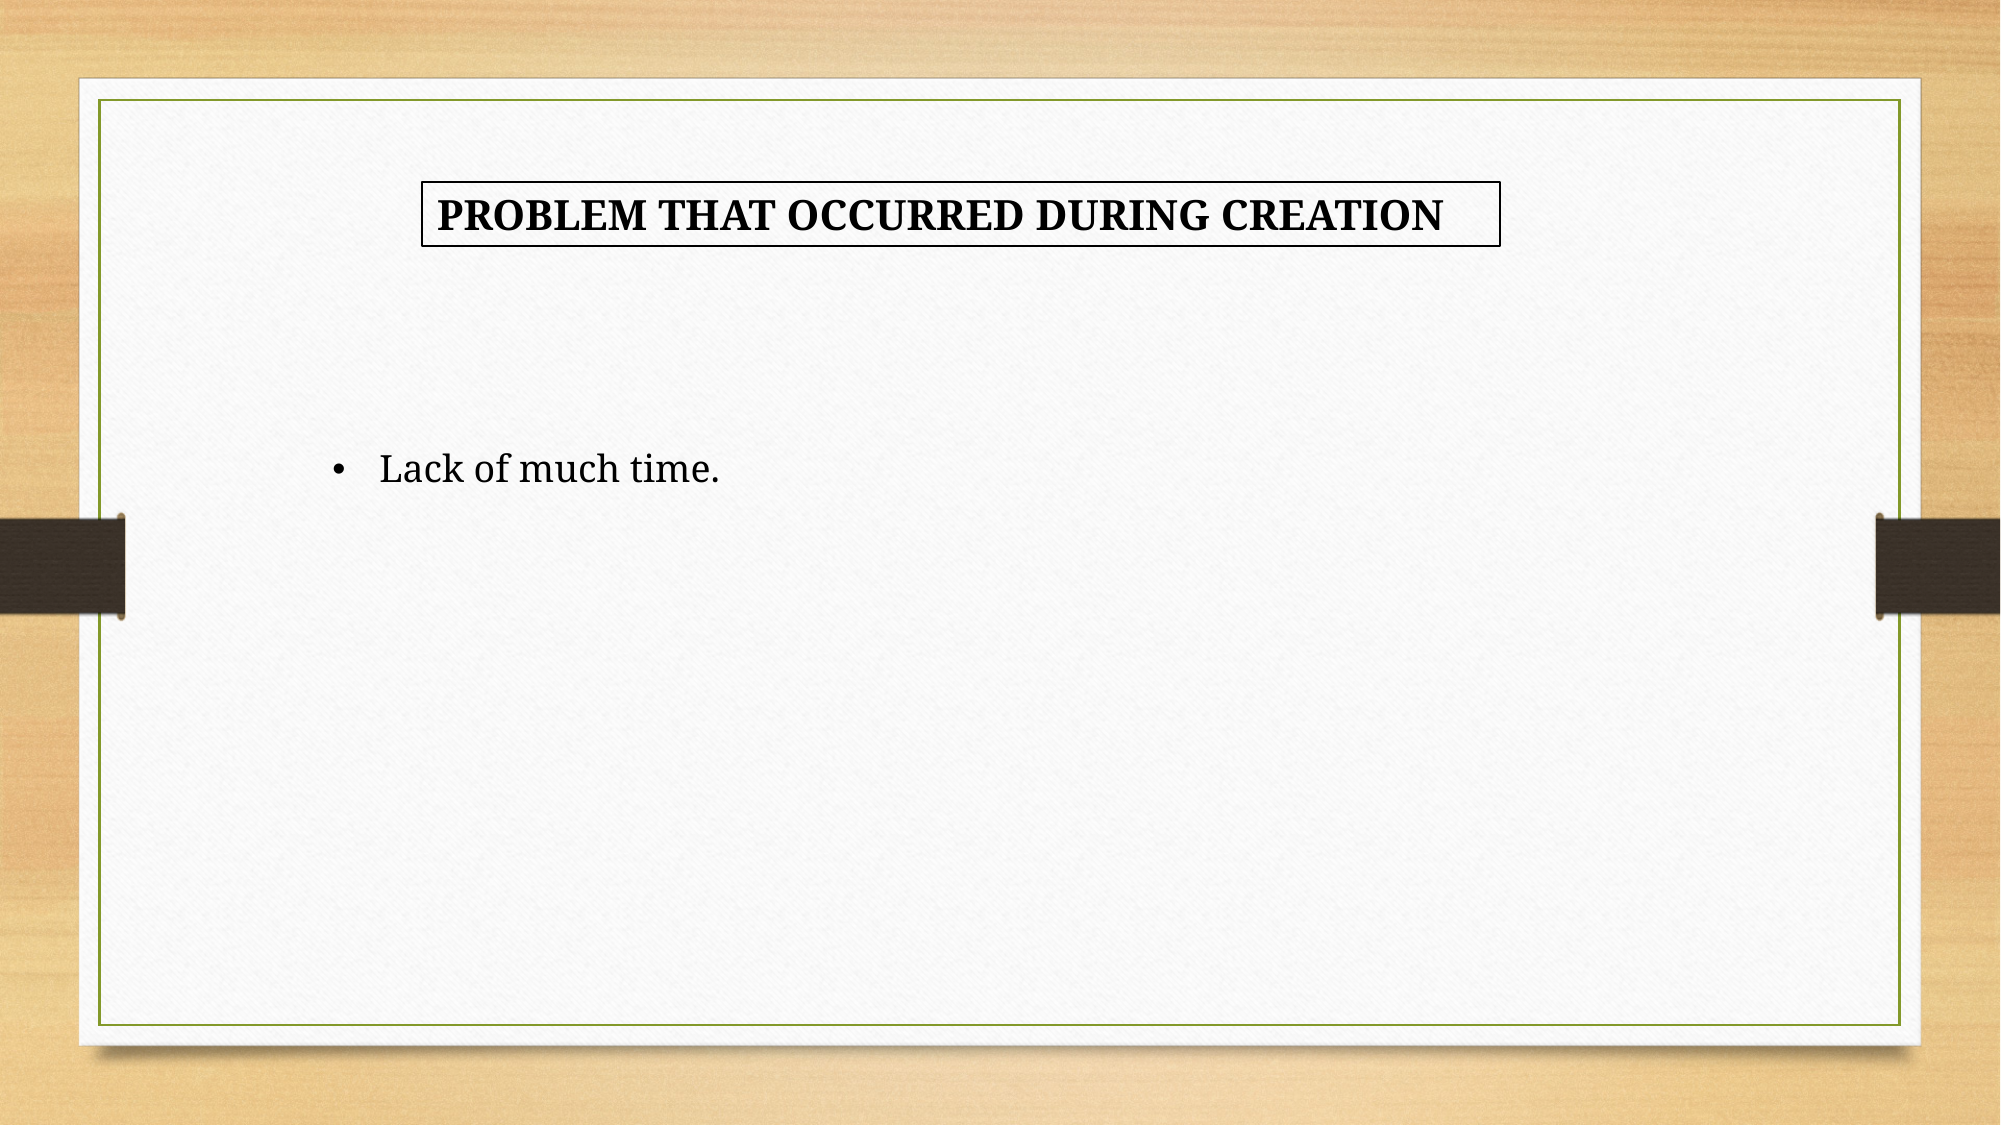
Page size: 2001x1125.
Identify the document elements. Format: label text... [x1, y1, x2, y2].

picture [0, 0, 2001, 1125]
text_box PROBLEM THAT OCCURRED DURING CREATION [422, 181, 1500, 247]
text_box Lack of much time. [317, 438, 1680, 498]
